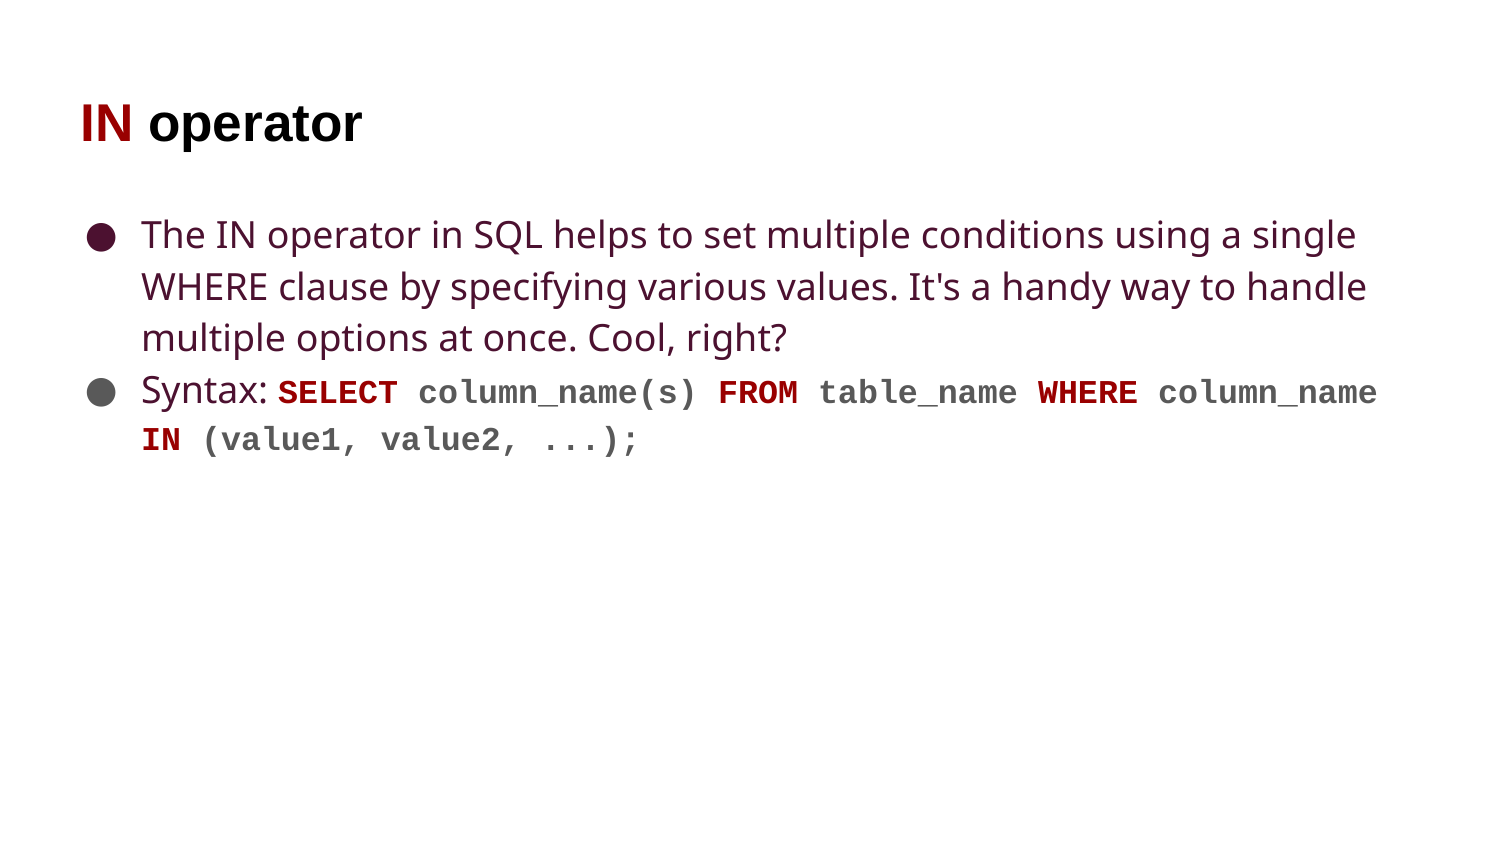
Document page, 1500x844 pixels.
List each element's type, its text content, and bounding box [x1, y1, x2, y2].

list The IN operator in SQL helps to set multiple conditions using a single WHERE clause by specifying various values. It's a handy way to handle multiple options at once. Cool, right? Syntax: SELECT column_name(s) FROM table_name WHERE column_name IN (value1, value2, ...); [51, 189, 1449, 750]
title IN operator [51, 72, 1449, 167]
